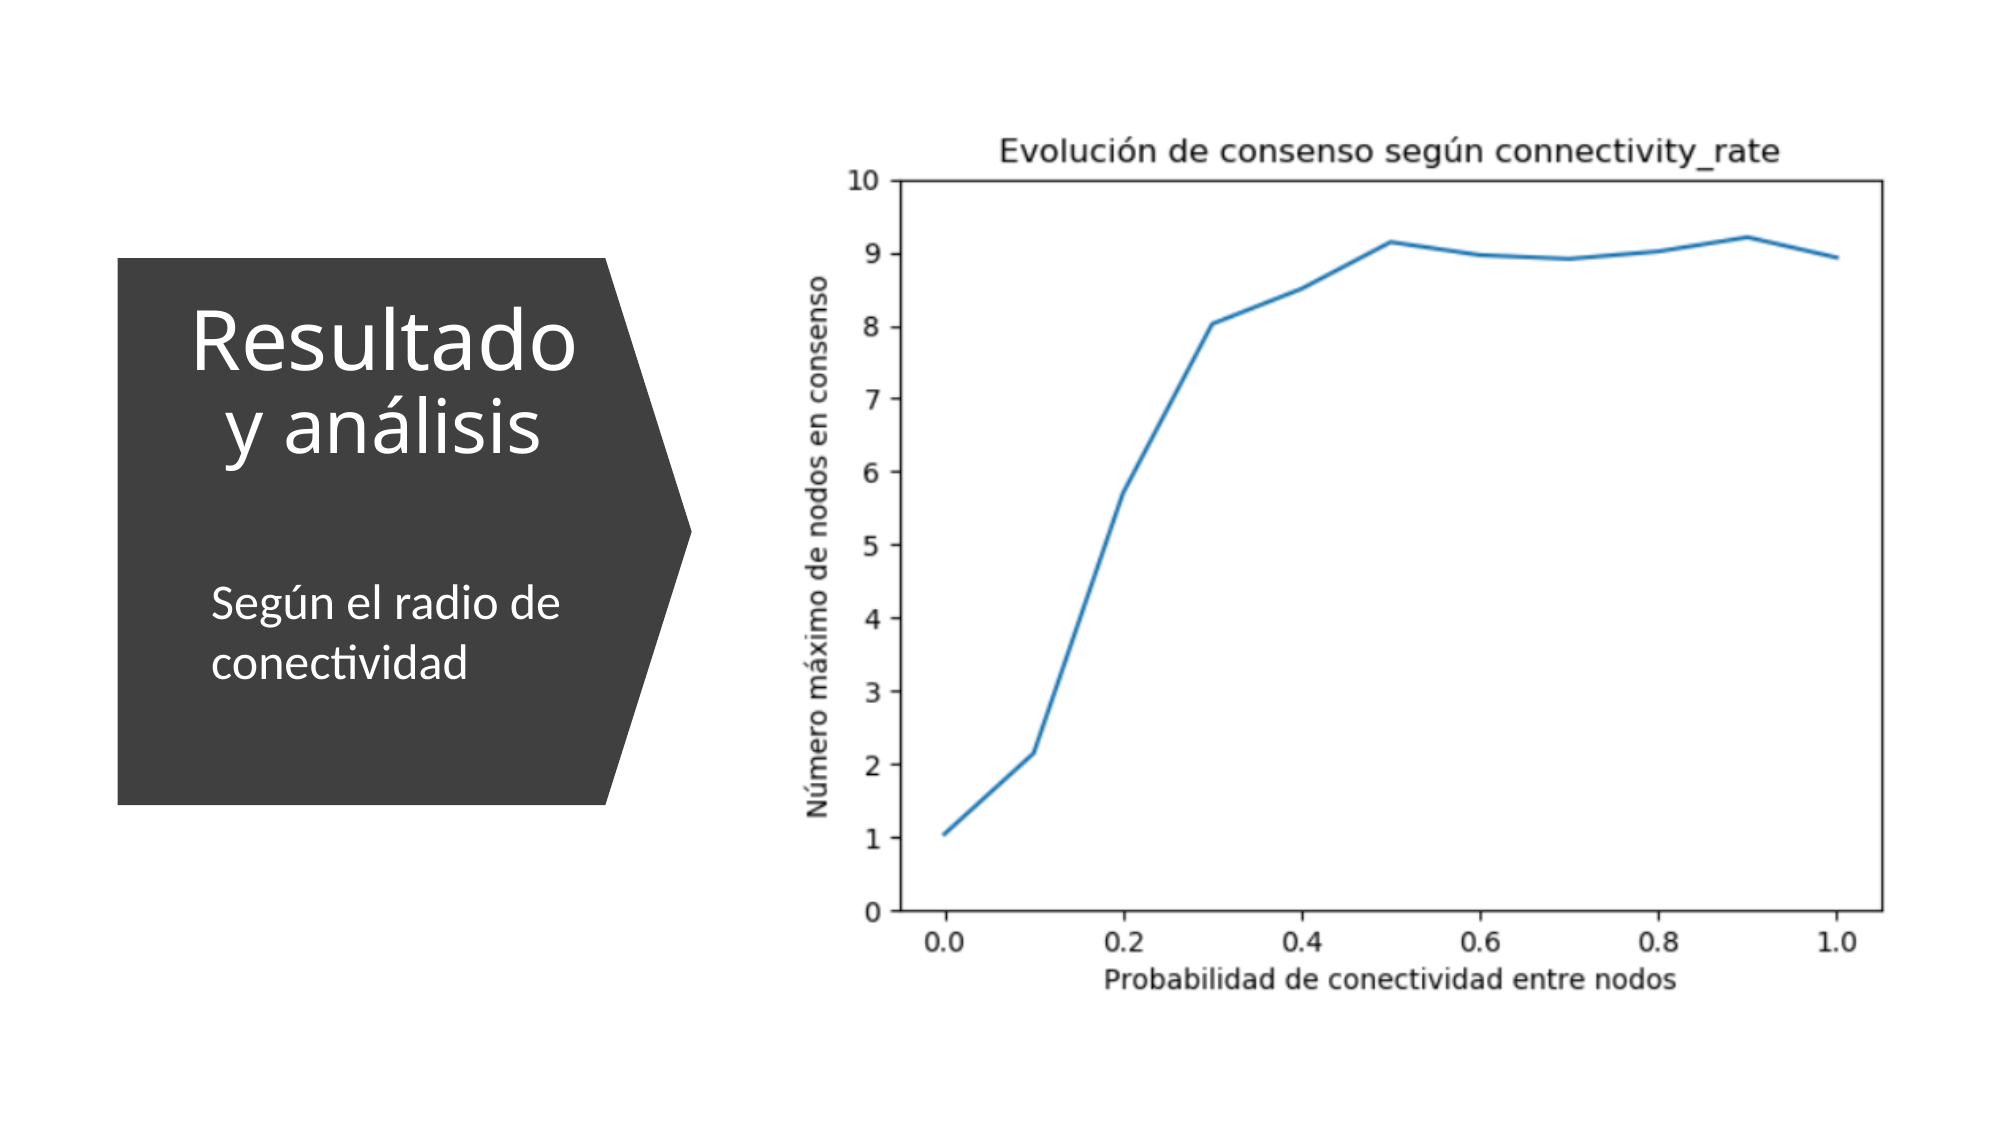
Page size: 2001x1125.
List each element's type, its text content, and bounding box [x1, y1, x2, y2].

text_box [116, 257, 693, 807]
title Resultado y análisis [168, 258, 600, 511]
text_box Según el radio de conectividad [196, 562, 692, 697]
picture [783, 116, 1896, 1008]
